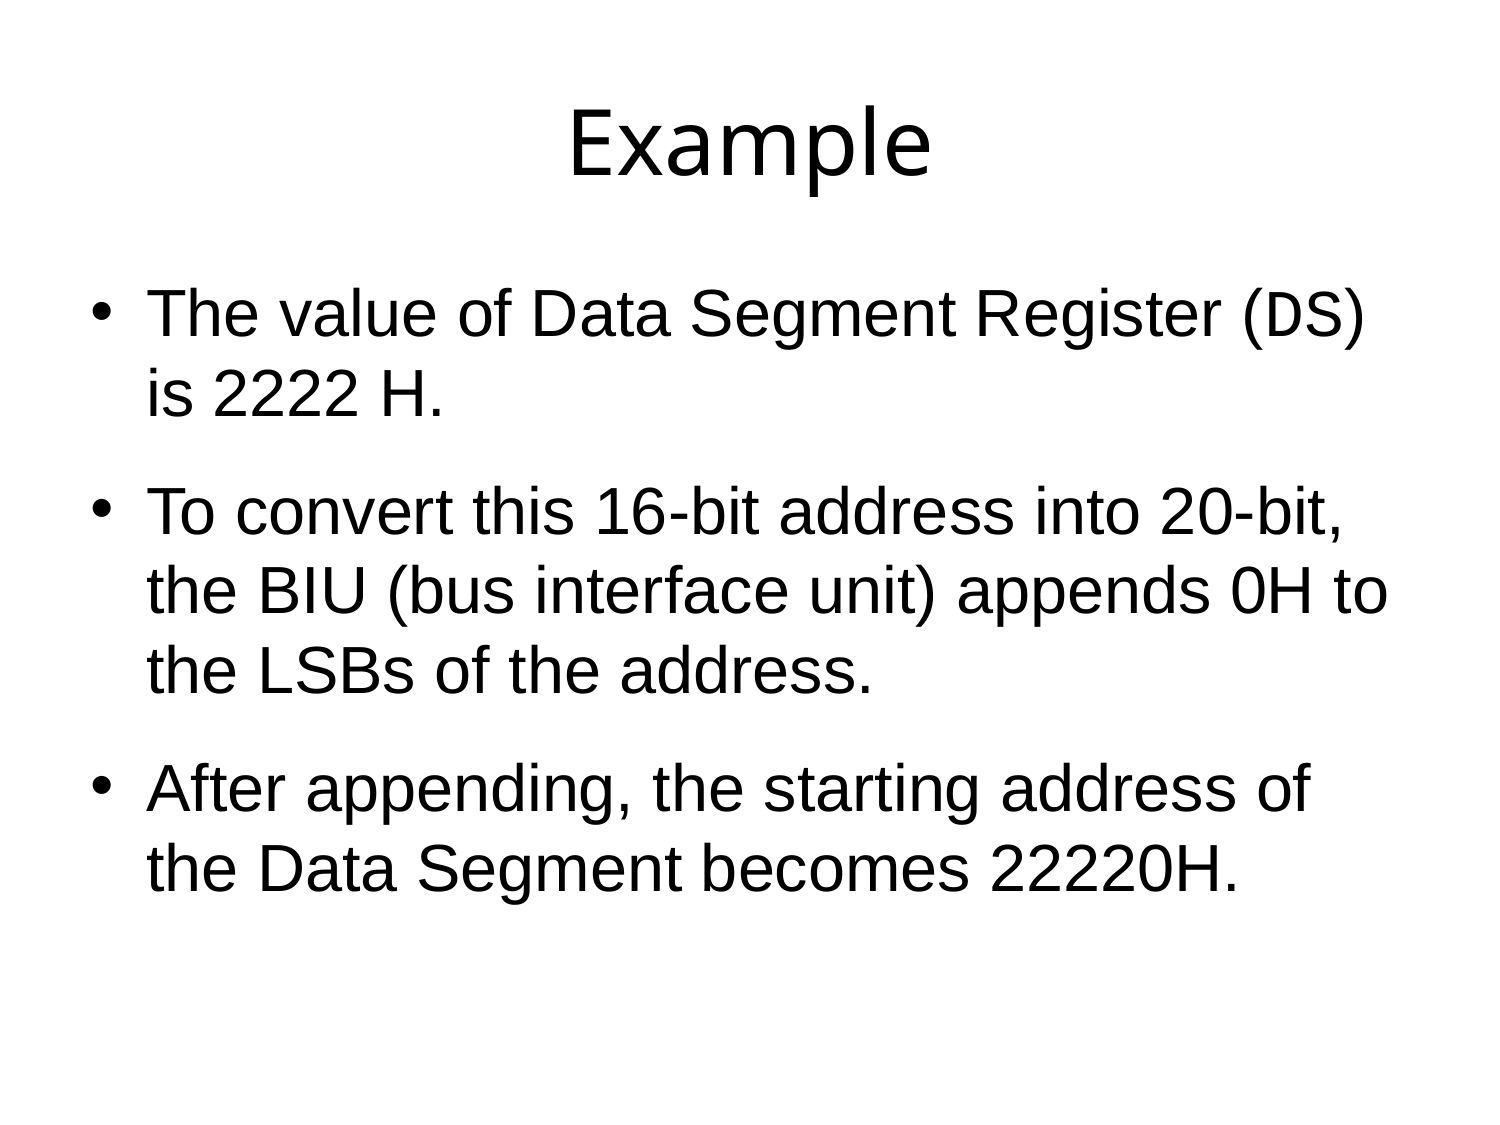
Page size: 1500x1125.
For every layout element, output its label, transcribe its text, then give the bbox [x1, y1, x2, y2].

title Example [75, 45, 1425, 233]
list The value of Data Segment Register (DS) is 2222 H. To convert this 16-bit address into 20-bit, the BIU (bus interface unit) appends 0H to the LSBs of the address. After appending, the starting address of the Data Segment becomes 22220H. [75, 262, 1425, 1005]
